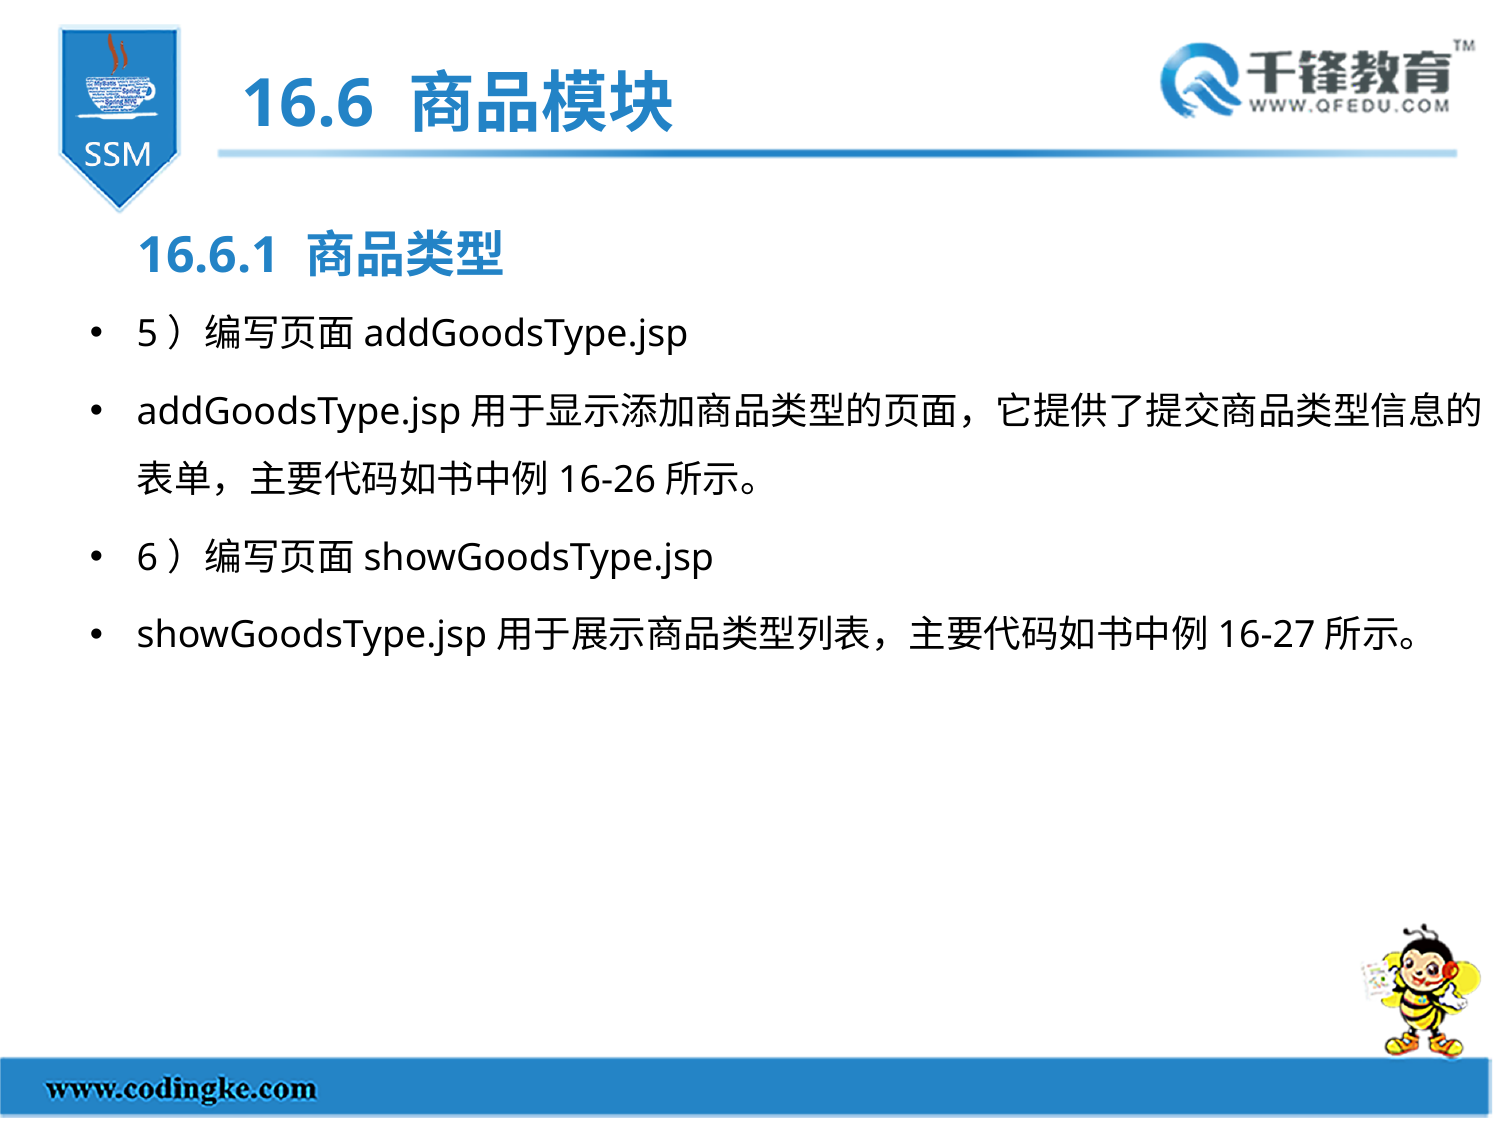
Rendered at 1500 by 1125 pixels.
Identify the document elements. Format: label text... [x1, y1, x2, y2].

text_box 16.6.1 商品类型 [122, 215, 1089, 279]
picture [0, 0, 1500, 279]
text_box 5）编写页面addGoodsType.jsp addGoodsType.jsp用于显示添加商品类型的页面，它提供了提交商品类型信息的表单，主要代码如书中例16-26所示。 6）编写页面showGoodsType.jsp showGoodsType.jsp用于展示商品类型列表，主要代码如书中例16-27所示。 [0, 279, 1500, 741]
text_box 16.6 商品模块 [226, 53, 1171, 146]
picture [0, 741, 1500, 1125]
